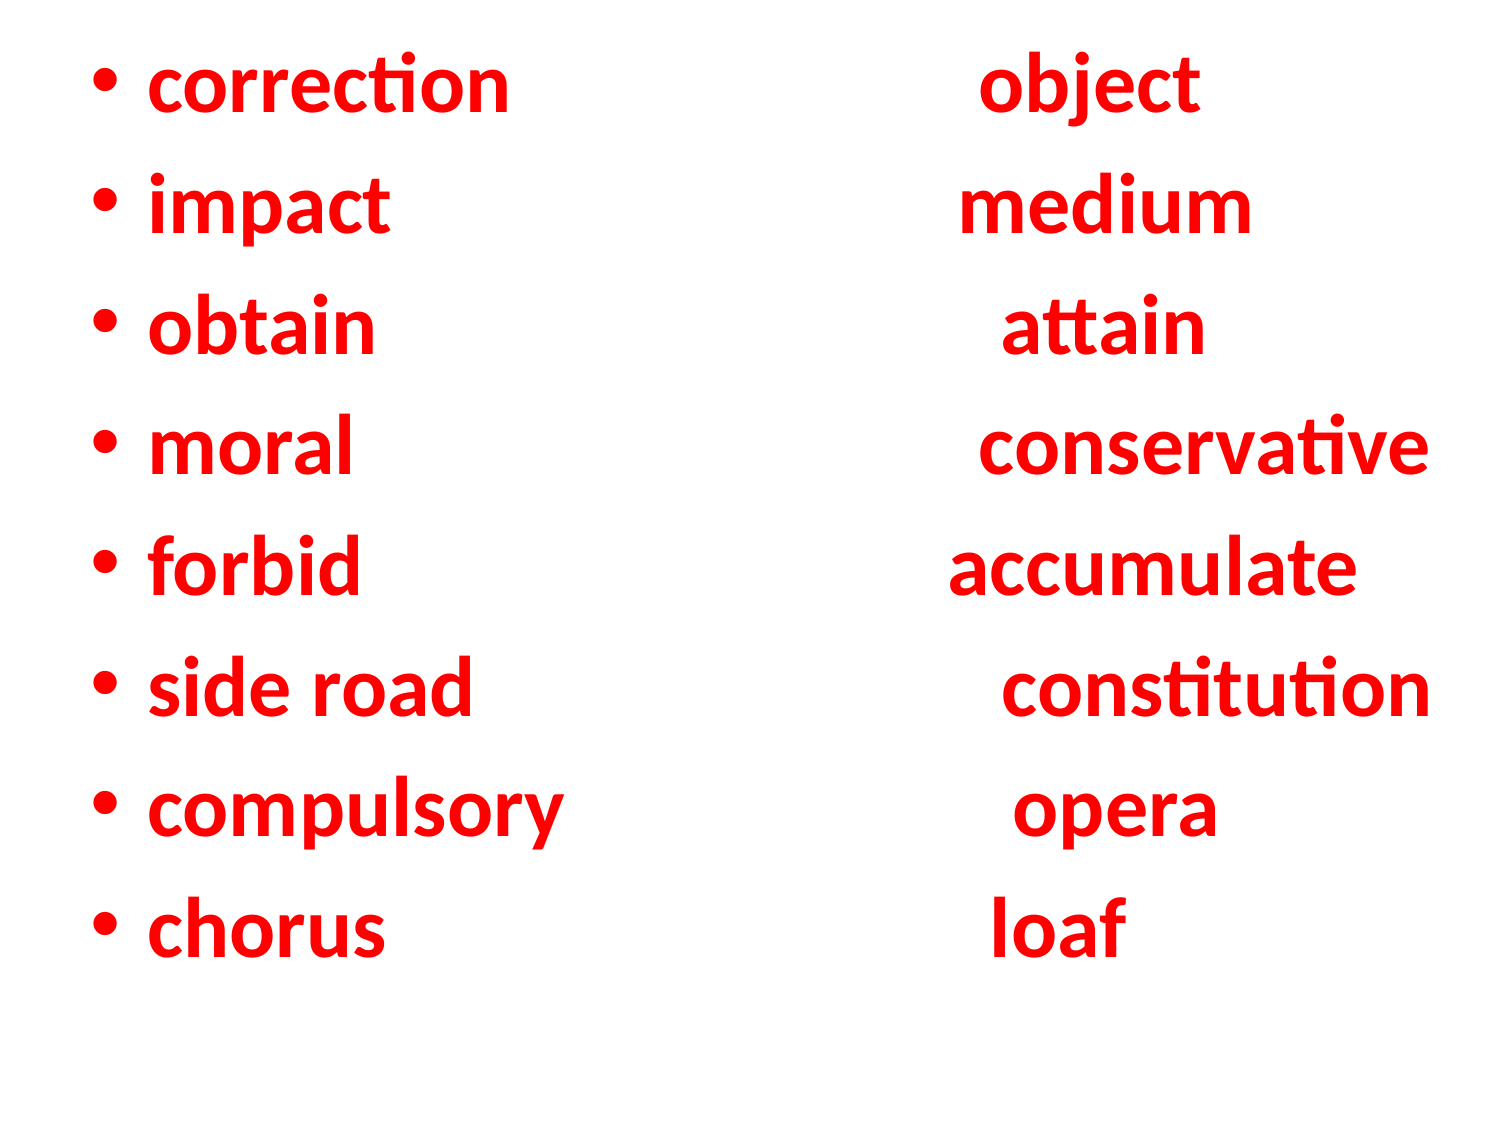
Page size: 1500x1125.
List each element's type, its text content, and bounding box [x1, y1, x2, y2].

list correction object impact medium obtain attain moral conservative forbid accumulate side road constitution compulsory opera chorus loaf [75, 19, 1500, 1071]
